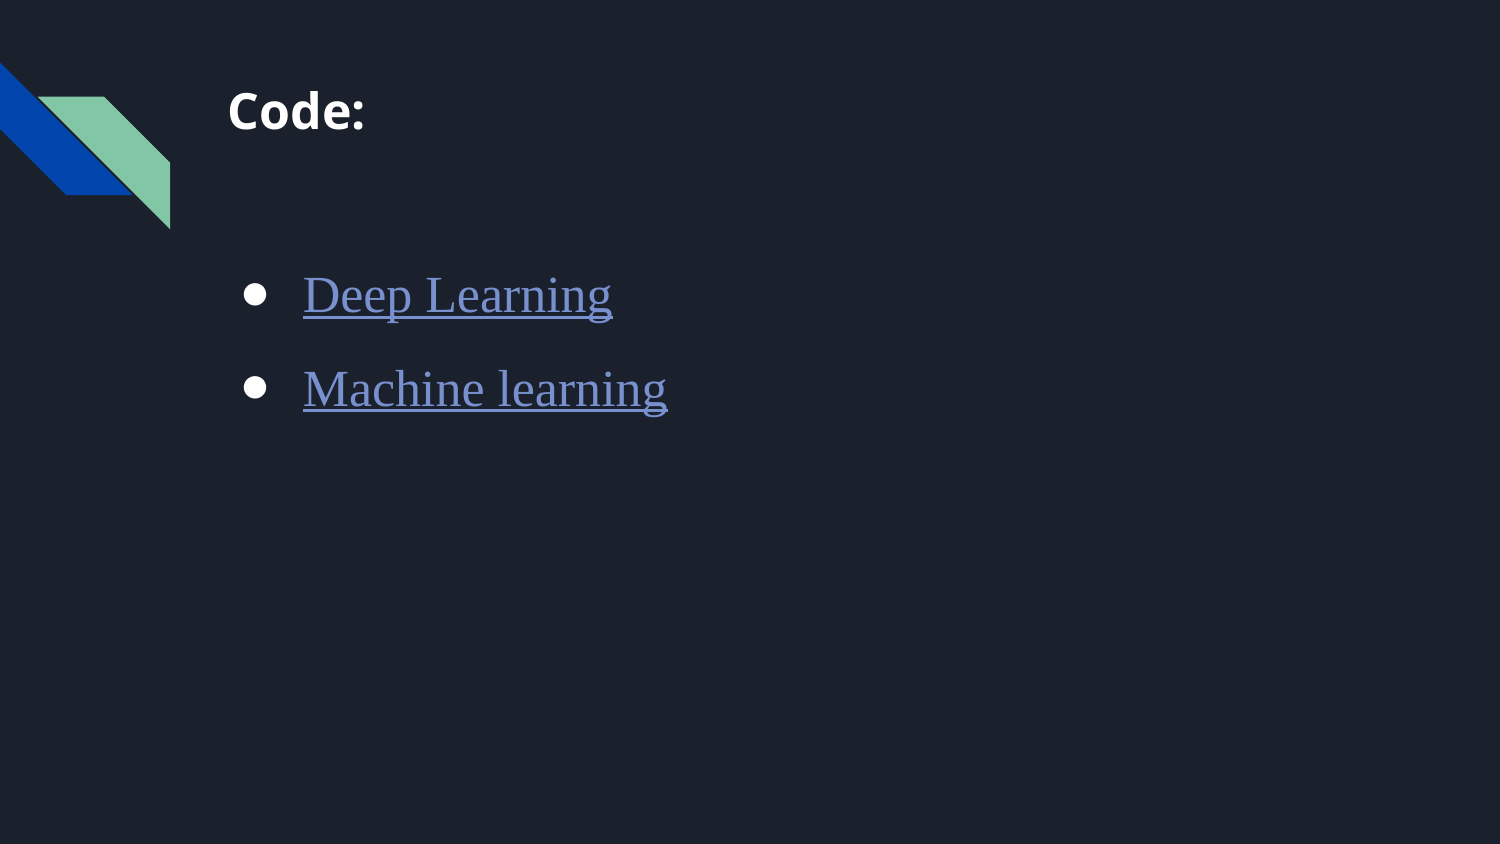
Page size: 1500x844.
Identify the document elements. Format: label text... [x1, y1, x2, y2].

title Code: [212, 64, 1368, 214]
list Deep Learning Machine learning [212, 214, 1368, 735]
